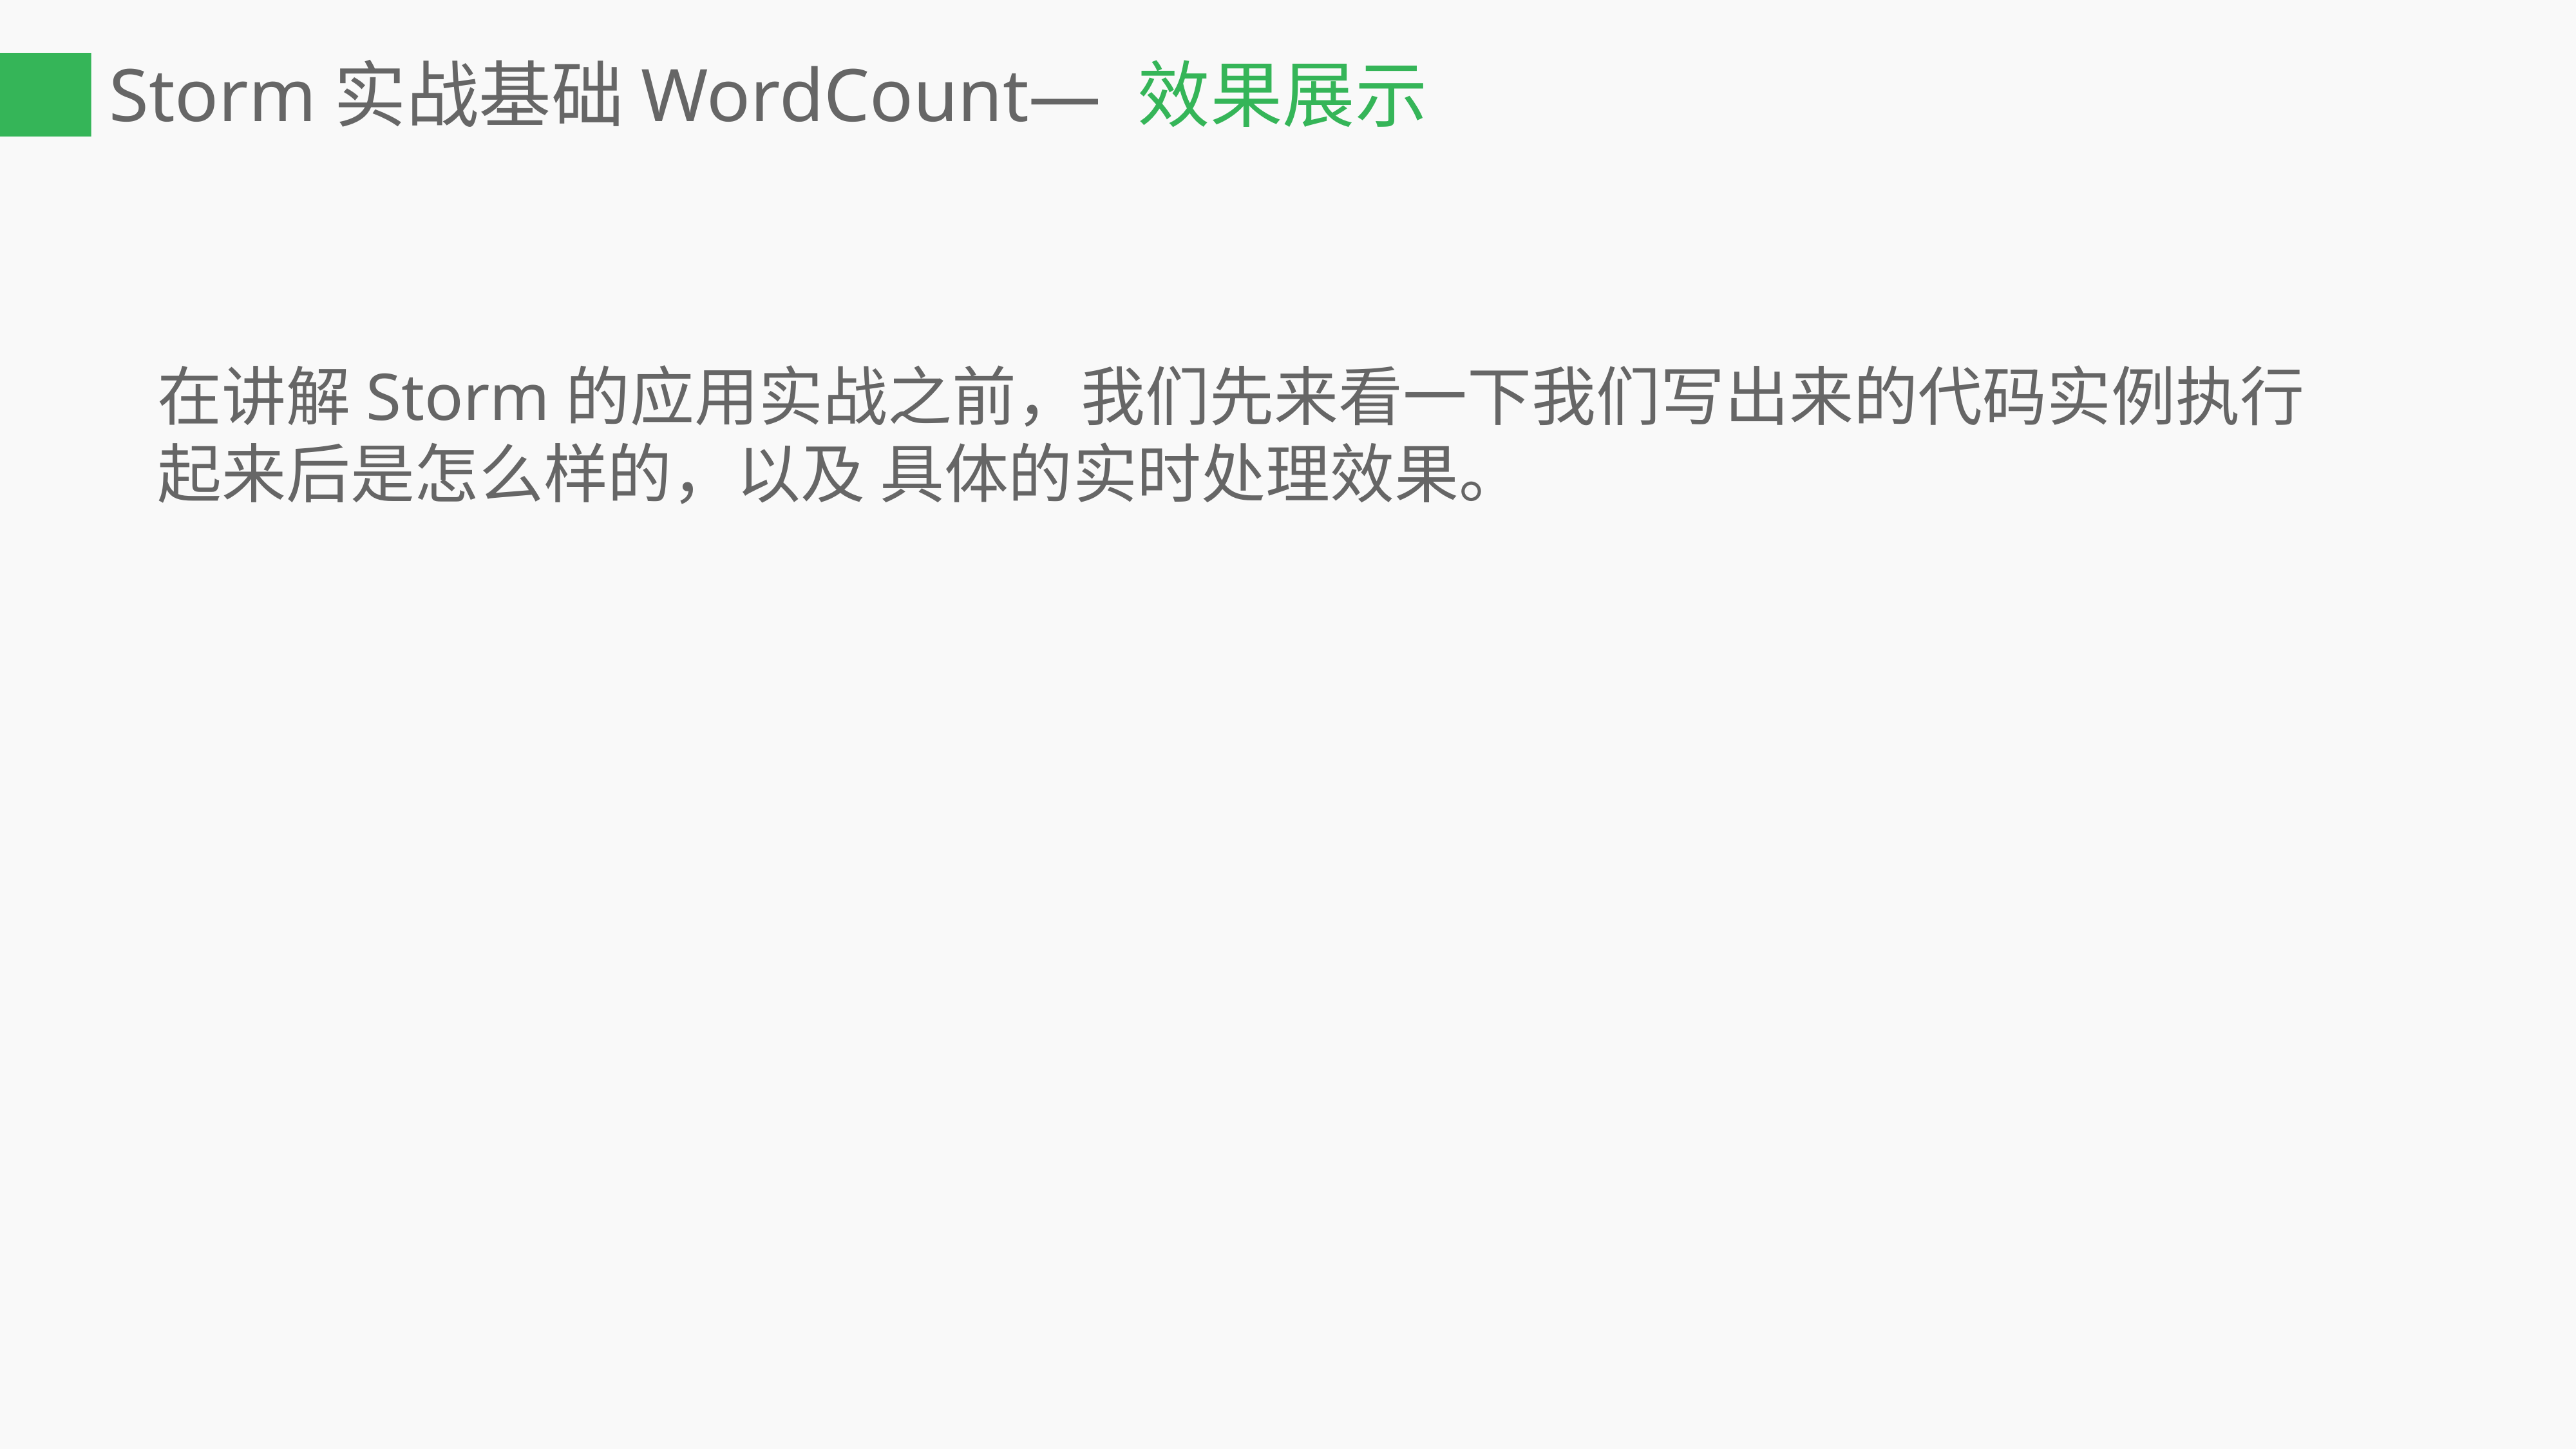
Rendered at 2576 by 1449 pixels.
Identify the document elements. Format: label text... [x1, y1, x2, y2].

title Storm实战基础WordCount— 效果展示 [108, 52, 2540, 137]
text_box 在讲解Storm的应用实战之前，我们先来看一下我们写出来的代码实例执行起来后是怎么样的，以及 具体的实时处理效果。 [147, 350, 2320, 515]
picture [0, 53, 91, 137]
